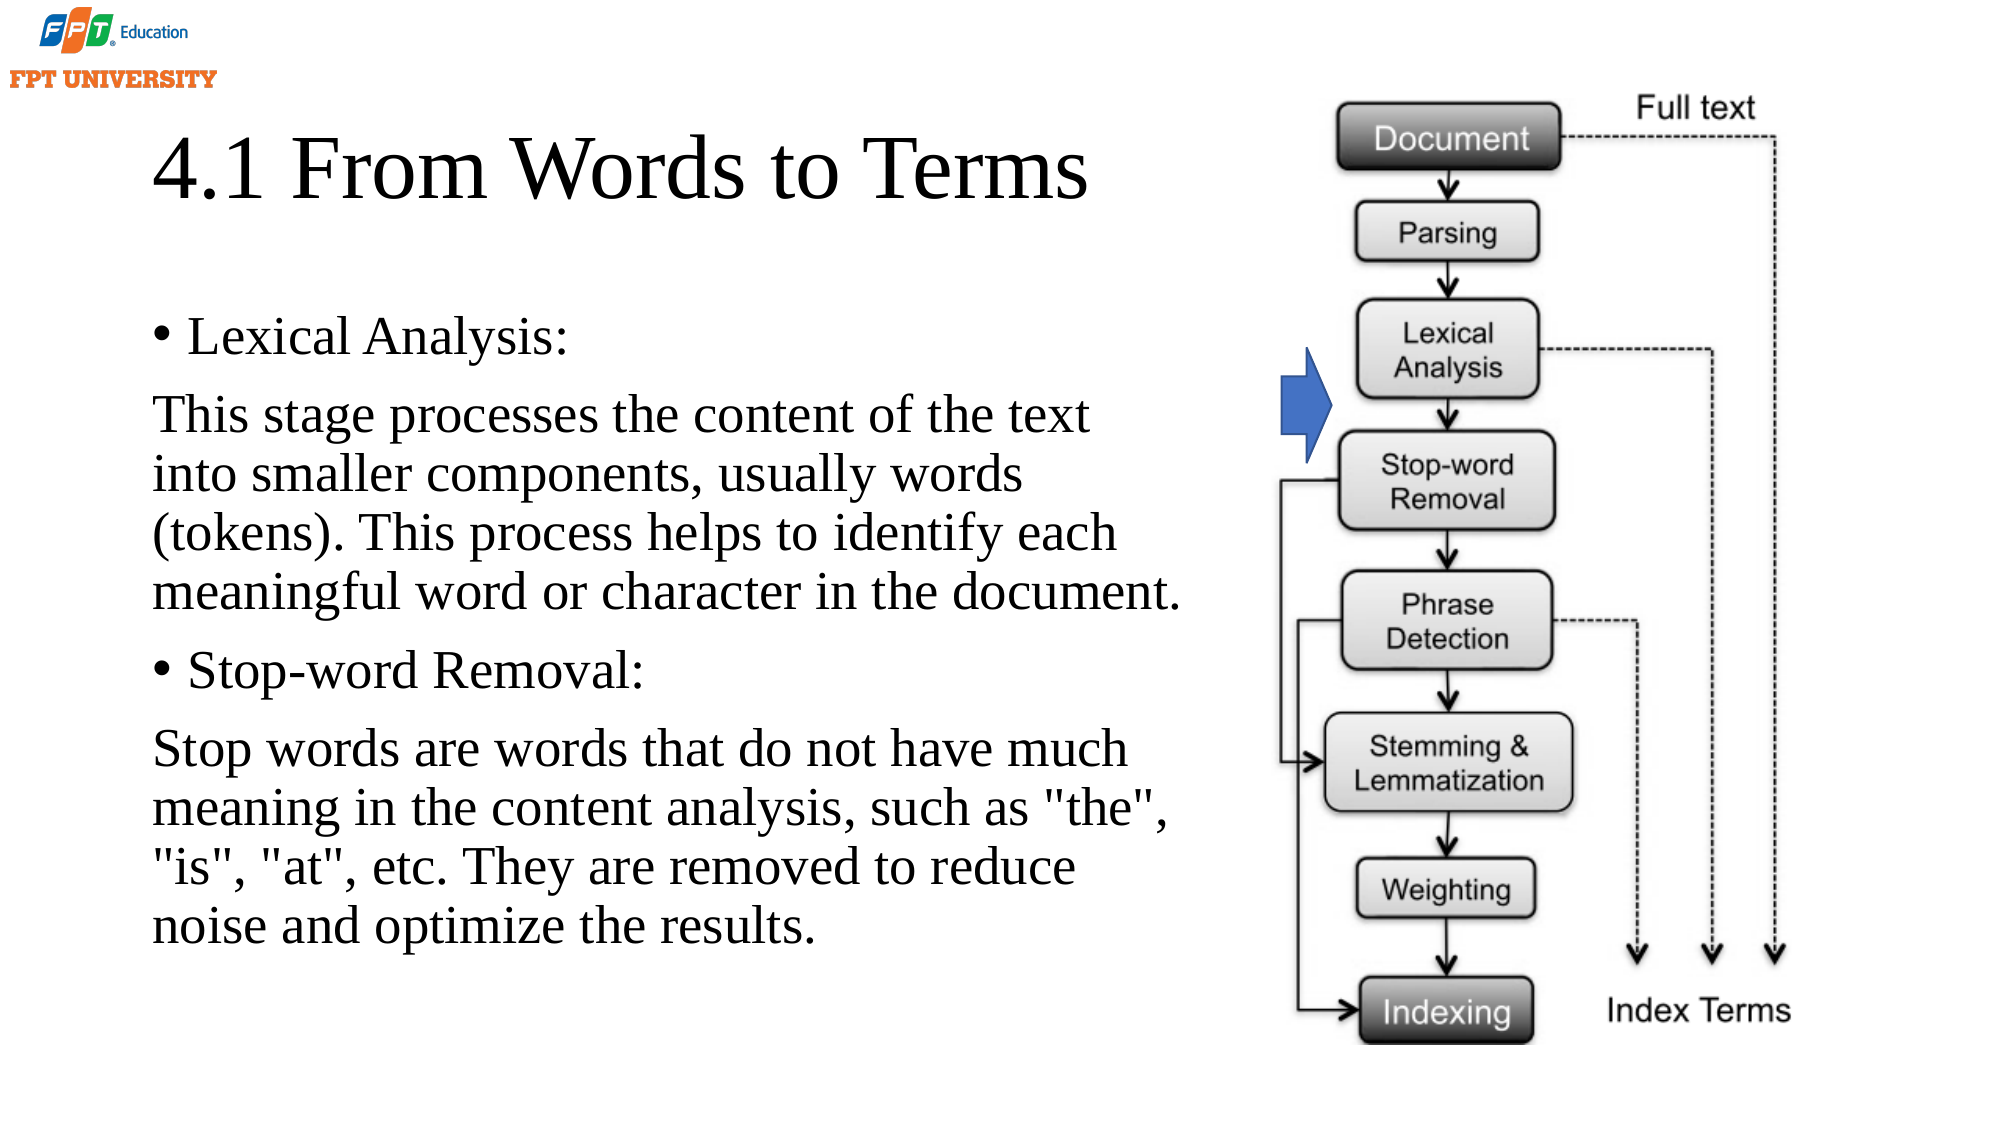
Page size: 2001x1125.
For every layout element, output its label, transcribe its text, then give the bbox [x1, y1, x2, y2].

title 4.1 From Words to Terms [137, 59, 1863, 278]
picture [10, 7, 217, 88]
picture [1253, 80, 1802, 1045]
list Lexical Analysis: This stage processes the content of the text into smaller components, usually words (tokens). This process helps to identify each meaningful word or character in the document. Stop-word Removal: Stop words are words that do not have much meaning in the content analysis, such as "the", "is", "at", etc. They are removed to reduce noise and optimize the results. [137, 299, 1200, 1014]
